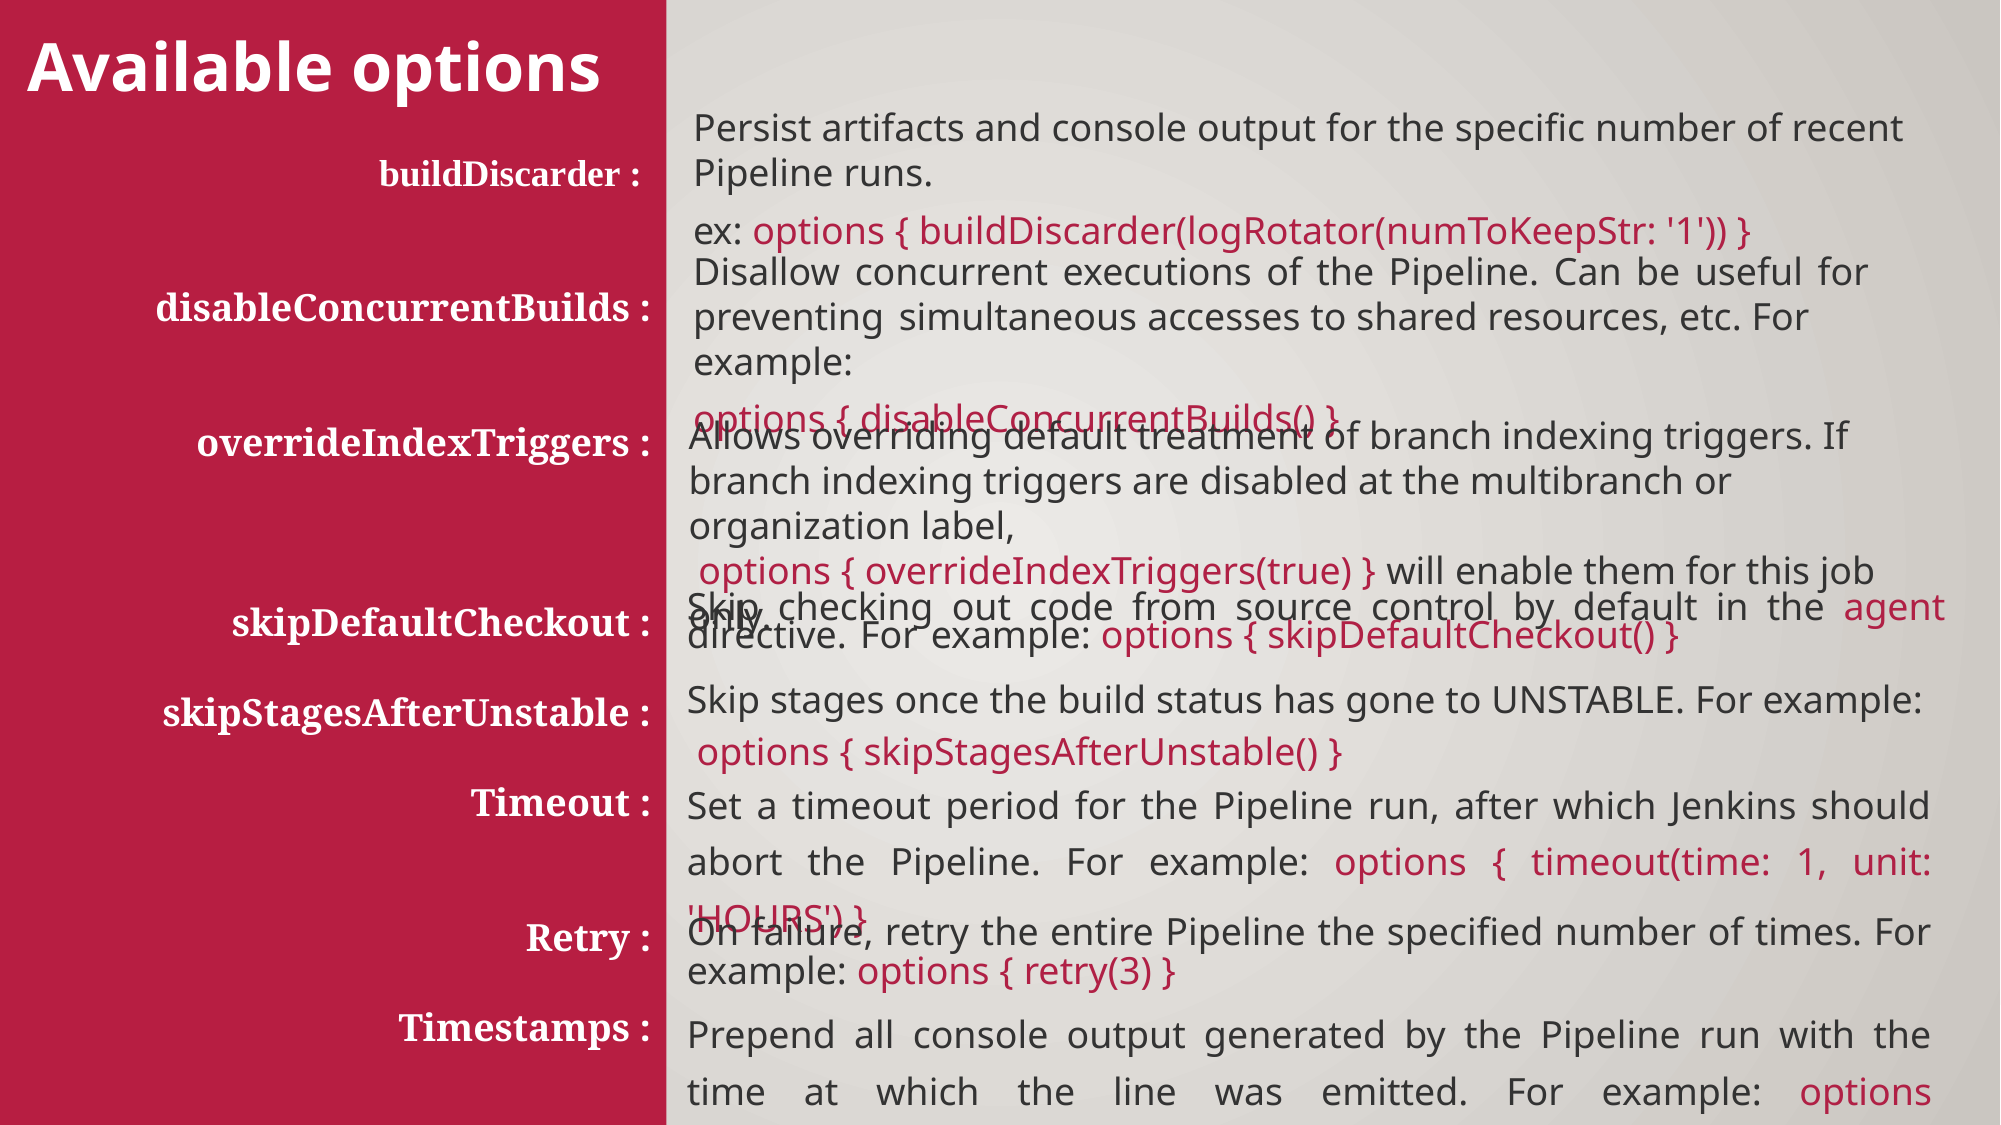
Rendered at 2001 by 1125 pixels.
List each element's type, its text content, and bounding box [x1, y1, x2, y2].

text_box [668, 0, 2000, 1125]
text_box Available options [12, 17, 654, 203]
text_box Skip checking out code from source control by default in the agent directive. For example: options { skipDefaultCheckout() } [627, 591, 1961, 664]
text_box On failure, retry the entire Pipeline the specified number of times. For example: options { retry(3) } [627, 906, 1961, 992]
text_box Disallow concurrent executions of the Pipeline. Can be useful for preventing simultaneous accesses to shared resources, etc. For example: options { disableConcurrentBuilds() } [634, 240, 1981, 505]
text_box Skip stages once the build status has gone to UNSTABLE. For example: options { skipStagesAfterUnstable() } [627, 674, 1961, 763]
text_box Set a timeout period for the Pipeline run, after which Jenkins should abort the Pipeline. For example: options { timeout(time: 1, unit: 'HOURS') } [627, 763, 1961, 906]
text_box [0, 0, 668, 1125]
text_box Persist artifacts and console output for the specific number of recent Pipeline runs. ex: options { buildDiscarder(logRotator(numToKeepStr: '1')) } [634, 96, 1988, 375]
text_box Allows overriding default treatment of branch indexing triggers. If branch indexing triggers are disabled at the multibranch or organization label, options { overrideIndexTriggers(true) } will enable them for this job only. [673, 404, 1961, 591]
text_box buildDiscarder : disableConcurrentBuilds : overrideIndexTriggers : skipDefaultCheckout : skipStagesAfterUnstable : Timeout : Retry : Timestamps : [76, 96, 667, 1125]
text_box Prepend all console output generated by the Pipeline run with the time at which the line was emitted. For example: options { timestamps() } [627, 992, 1961, 1125]
